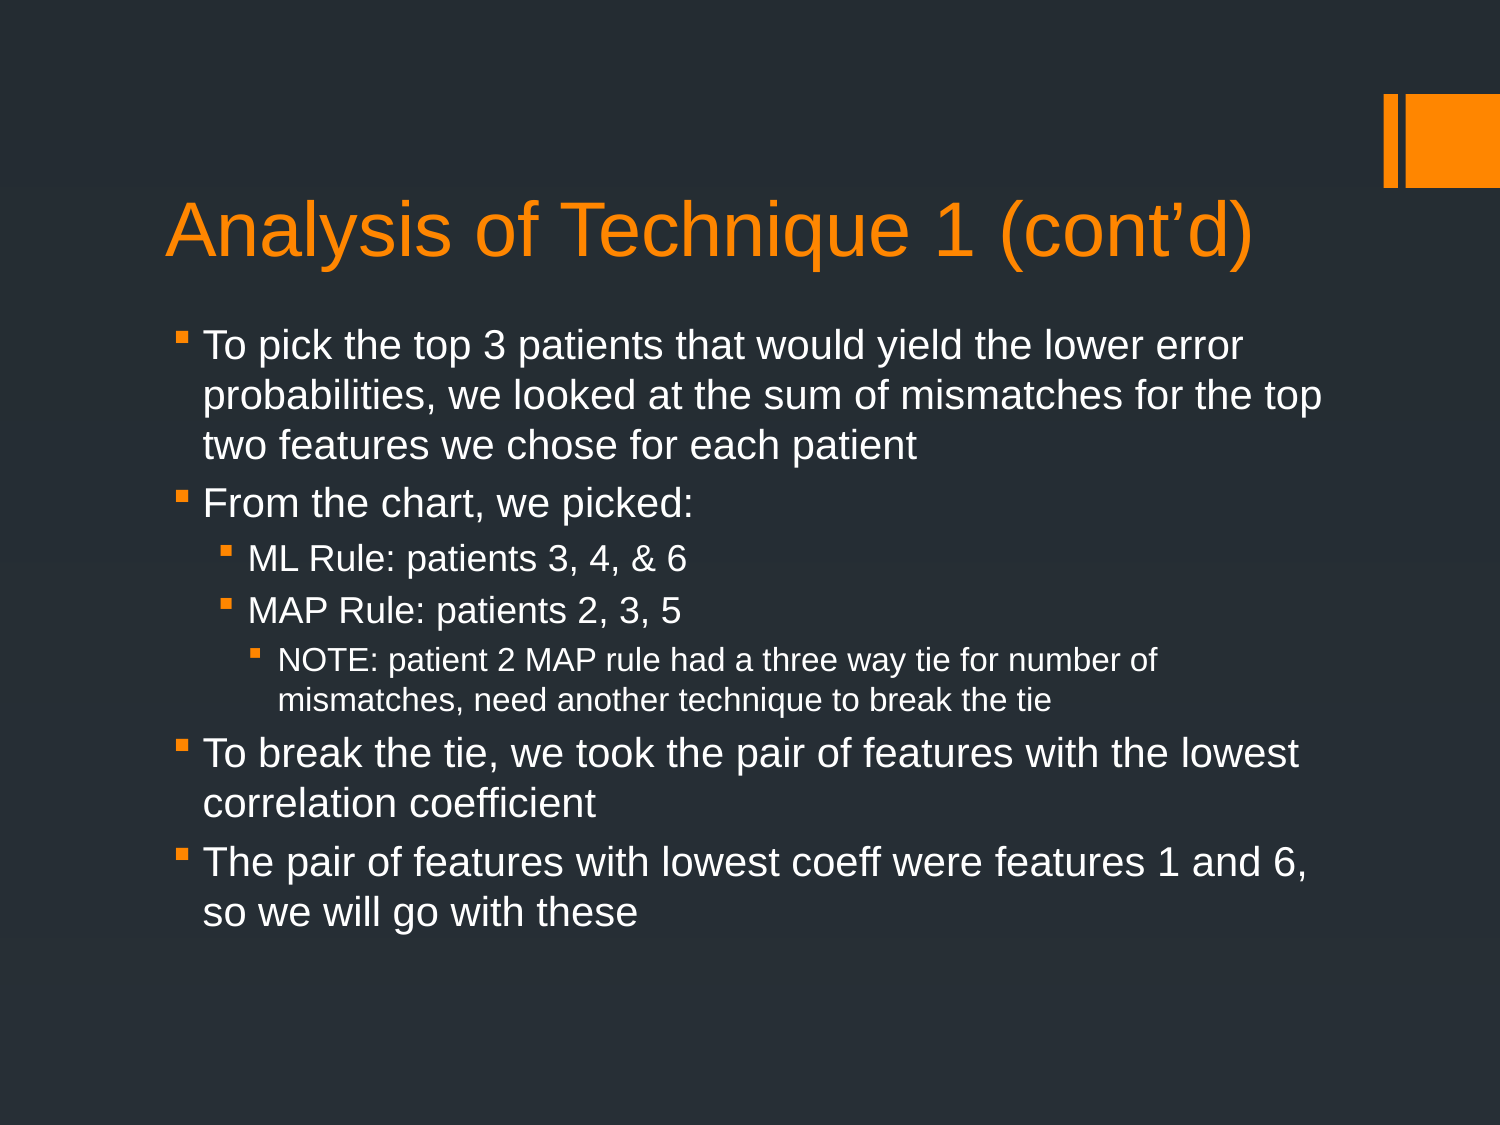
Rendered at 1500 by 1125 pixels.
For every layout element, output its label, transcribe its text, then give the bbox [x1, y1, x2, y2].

list To pick the top 3 patients that would yield the lower error probabilities, we looked at the sum of mismatches for the top two features we chose for each patient From the chart, we picked: ML Rule: patients 3, 4, & 6 MAP Rule: patients 2, 3, 5 NOTE: patient 2 MAP rule had a three way tie for number of mismatches, need another technique to break the tie To break the tie, we took the pair of features with the lowest correlation coefficient The pair of features with lowest coeff were features 1 and 6, so we will go with these [150, 310, 1350, 1010]
title Analysis of Technique 1 (cont’d) [150, 90, 1350, 280]
